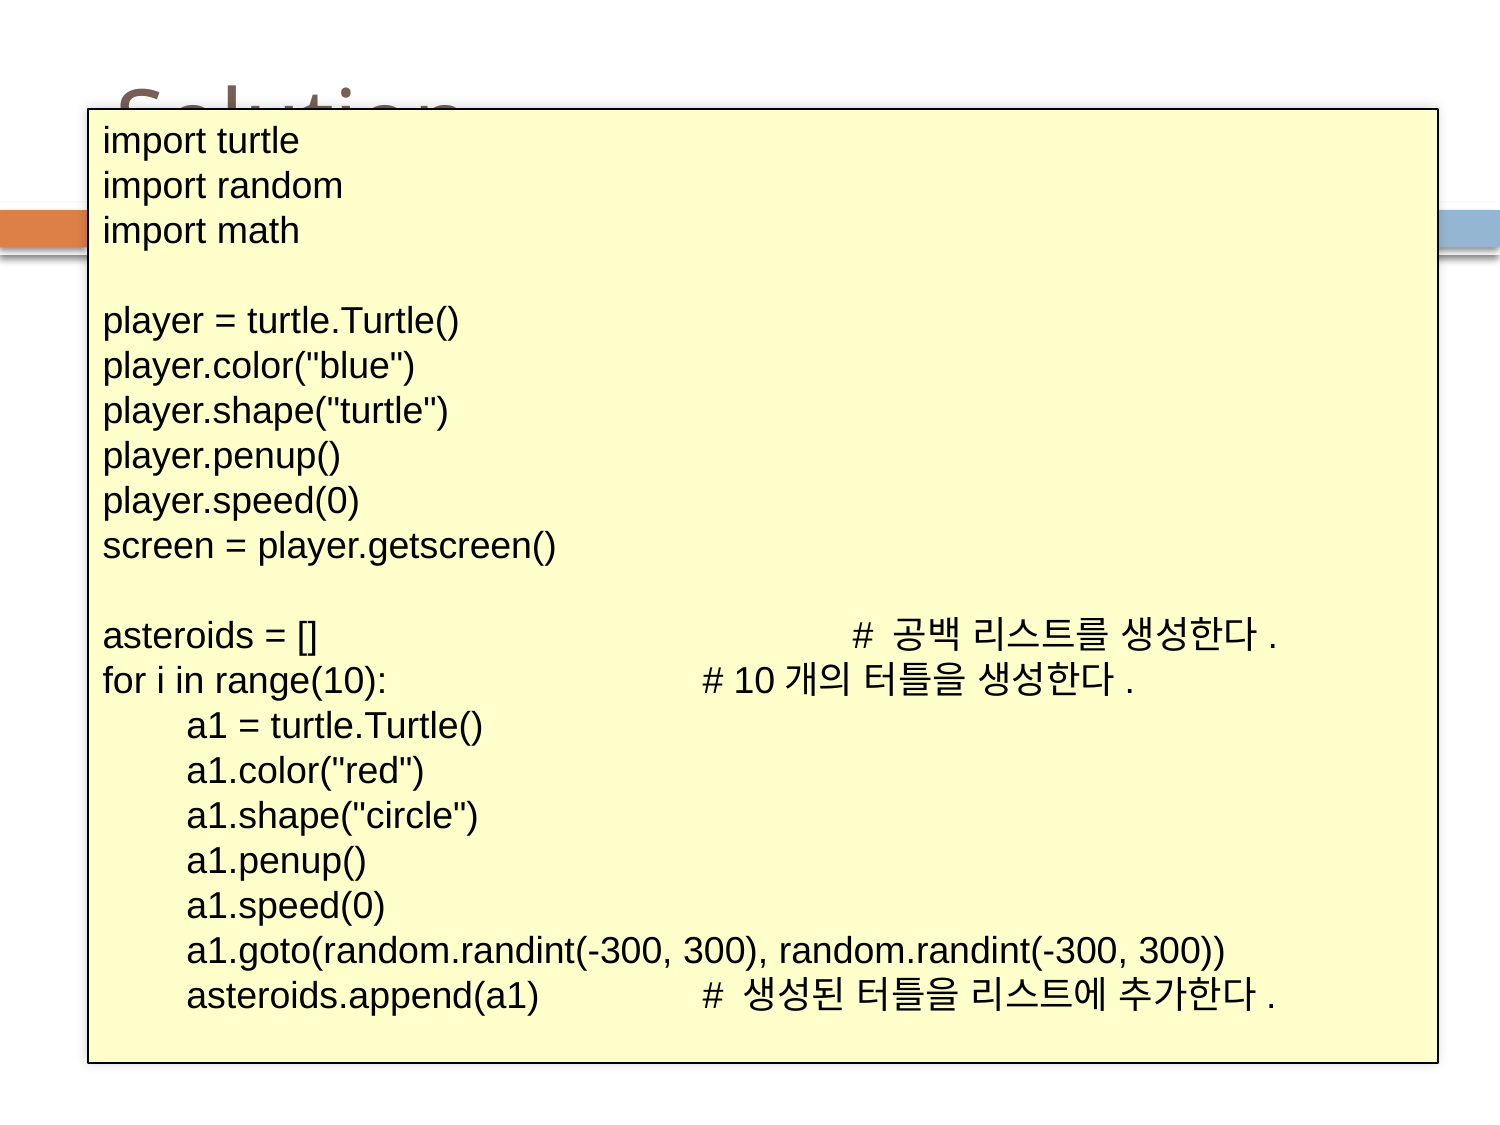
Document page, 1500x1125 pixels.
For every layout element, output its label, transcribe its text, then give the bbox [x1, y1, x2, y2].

text_box import turtle import random import math player = turtle.Turtle() player.color("blue") player.shape("turtle") player.penup() player.speed(0) screen = player.getscreen() asteroids = [] # 공백 리스트를 생성한다. for i in range(10): # 10개의 터틀을 생성한다. a1 = turtle.Turtle() a1.color("red") a1.shape("circle") a1.penup() a1.speed(0) a1.goto(random.randint(-300, 300), random.randint(-300, 300)) asteroids.append(a1) # 생성된 터틀을 리스트에 추가한다. [87, 108, 1438, 1063]
title Solution [100, 37, 1438, 104]
